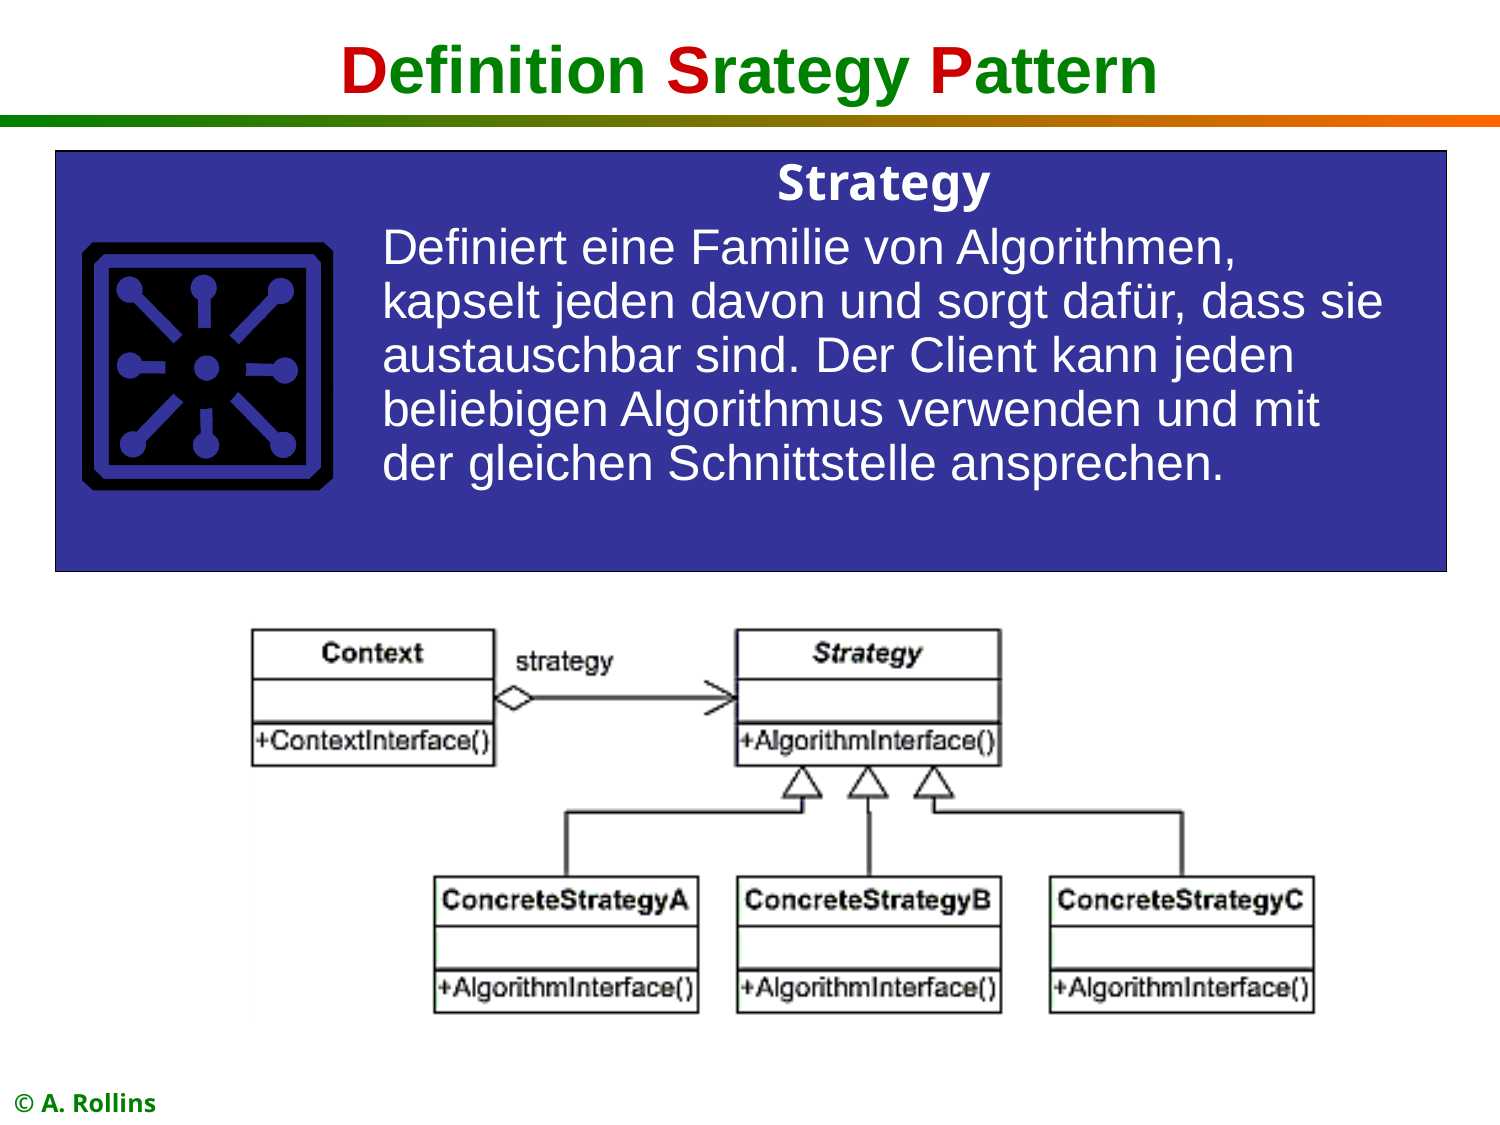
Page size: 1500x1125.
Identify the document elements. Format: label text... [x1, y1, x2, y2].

picture [247, 617, 1323, 1022]
picture [81, 241, 334, 491]
title Definition Srategy Pattern [0, 8, 1500, 125]
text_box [55, 149, 1447, 572]
